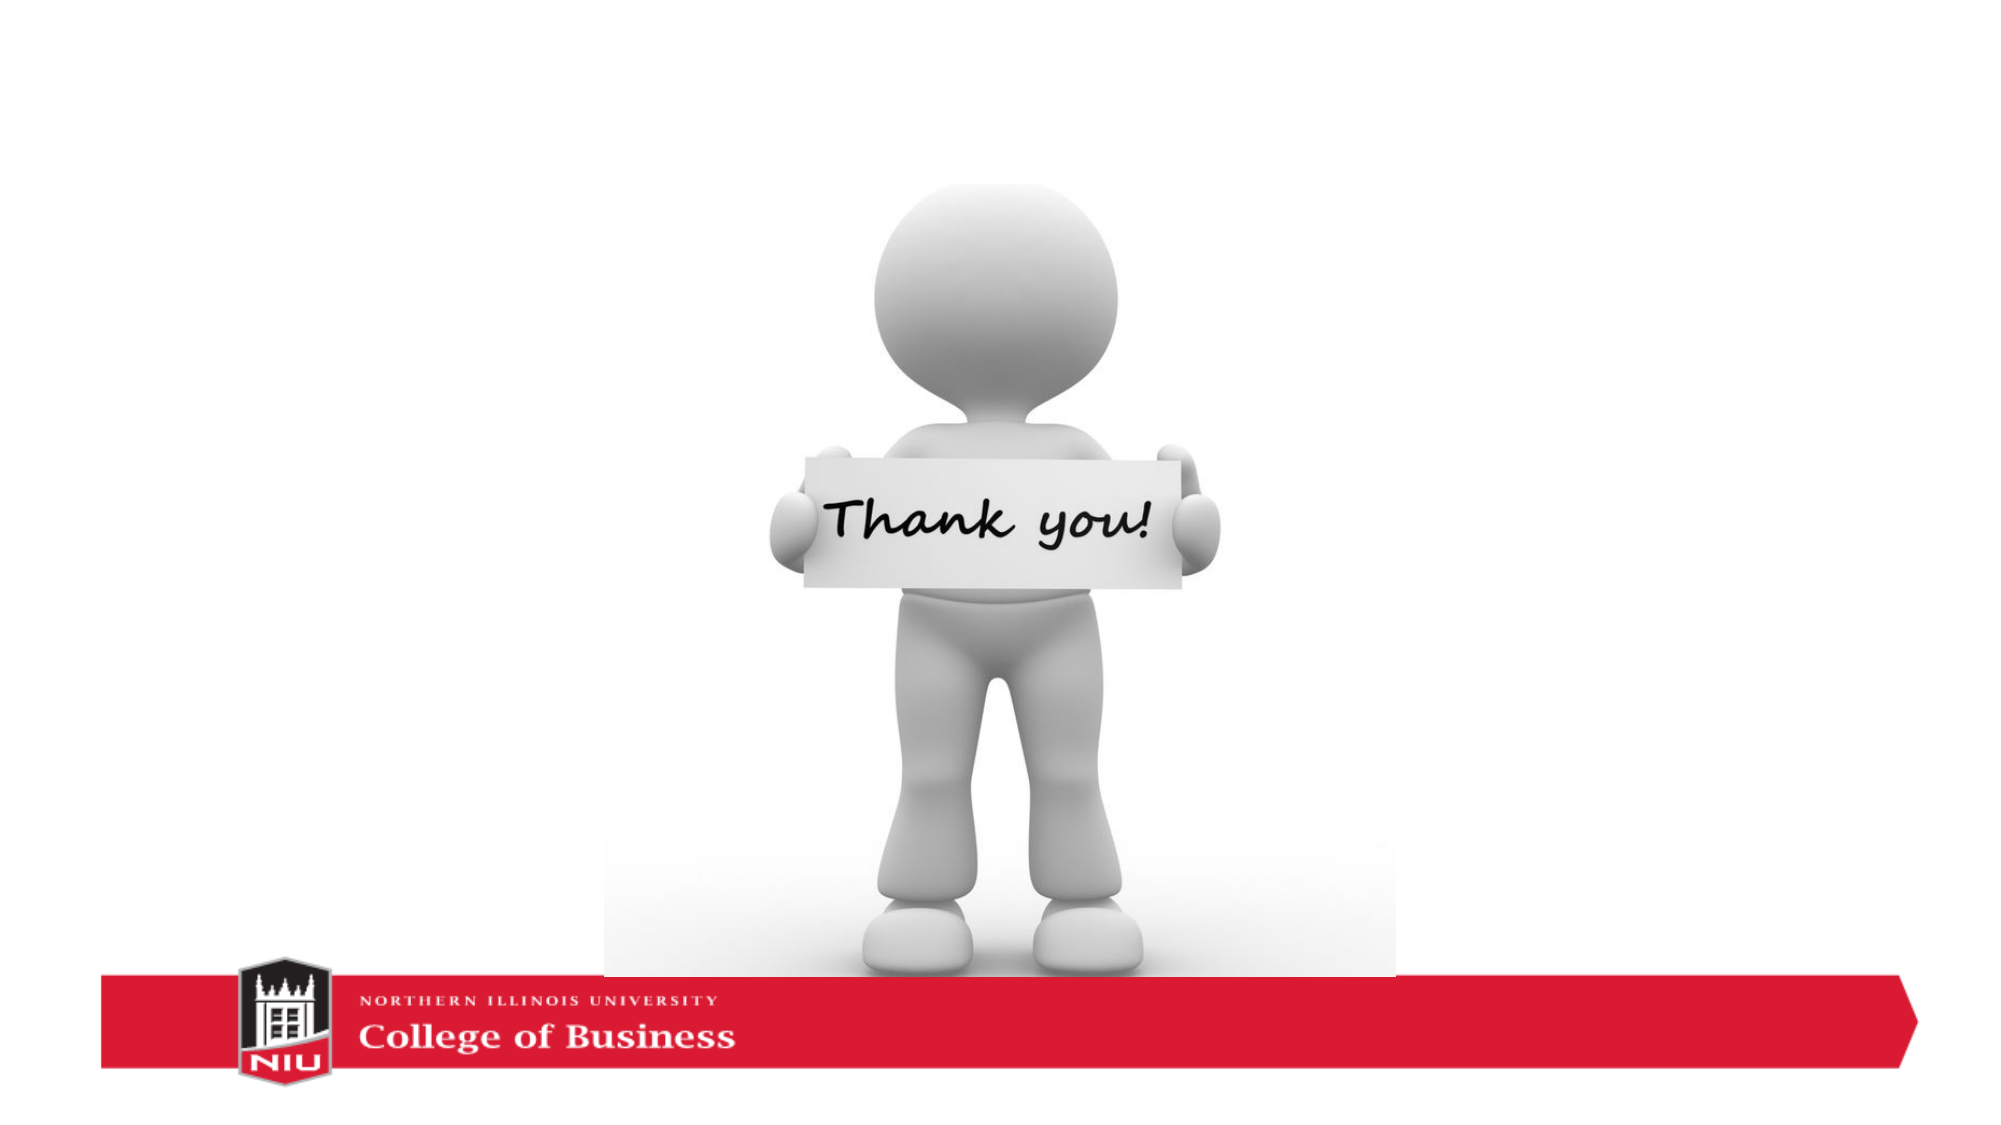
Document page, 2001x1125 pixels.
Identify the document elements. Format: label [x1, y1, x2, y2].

picture [85, 183, 1931, 1102]
